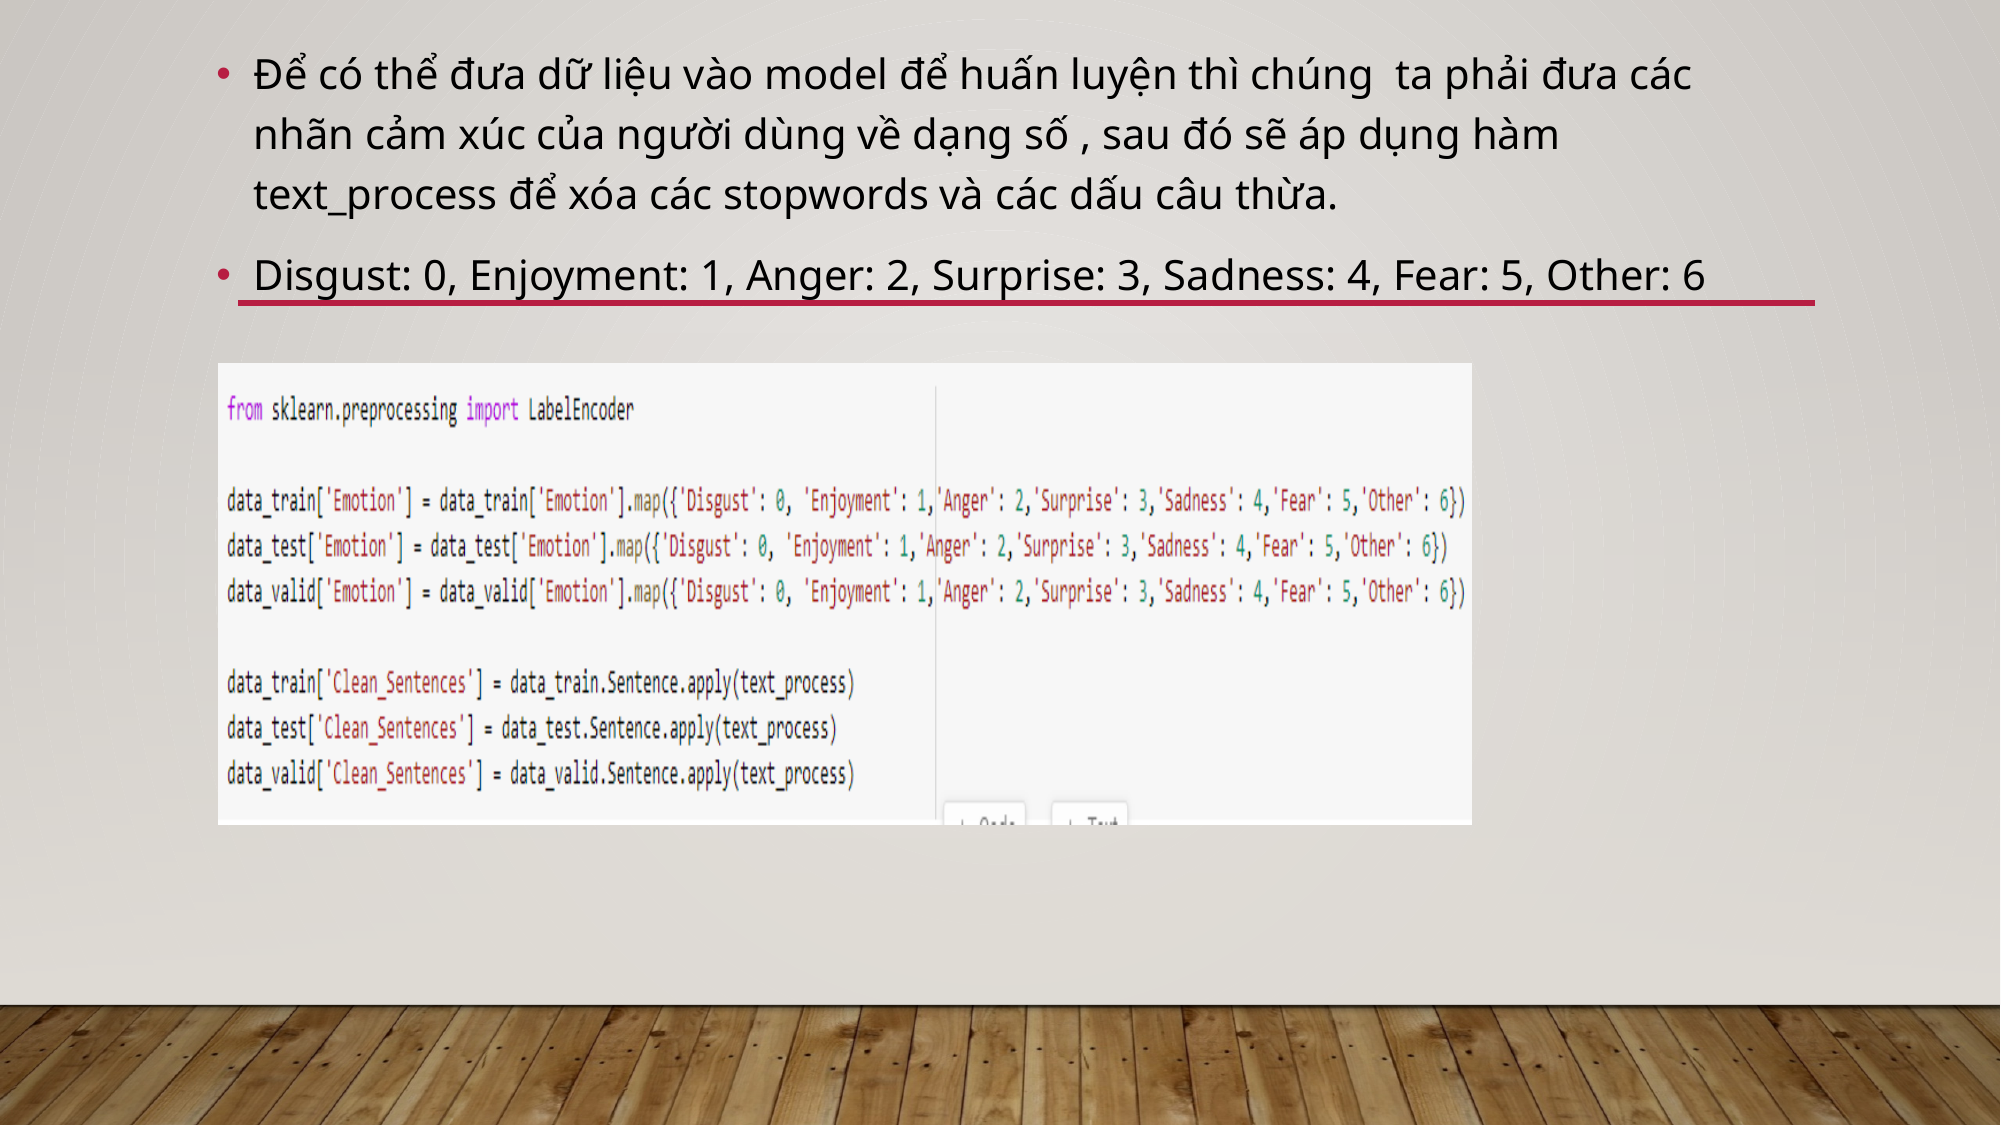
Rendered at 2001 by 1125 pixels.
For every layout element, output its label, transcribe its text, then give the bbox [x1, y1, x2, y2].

picture [218, 363, 1472, 826]
picture [0, 1005, 2000, 1125]
list Để có thể đưa dữ liệu vào model để huấn luyện thì chúng ta phải đưa các nhãn cảm xúc của người dùng về dạng số , sau đó sẽ áp dụng hàm text_process để xóa các stopwords và các dấu câu thừa. Disgust: 0, Enjoyment: 1, Anger: 2, Surprise: 3, Sadness: 4, Fear: 5, Other: 6 [201, 30, 1777, 597]
